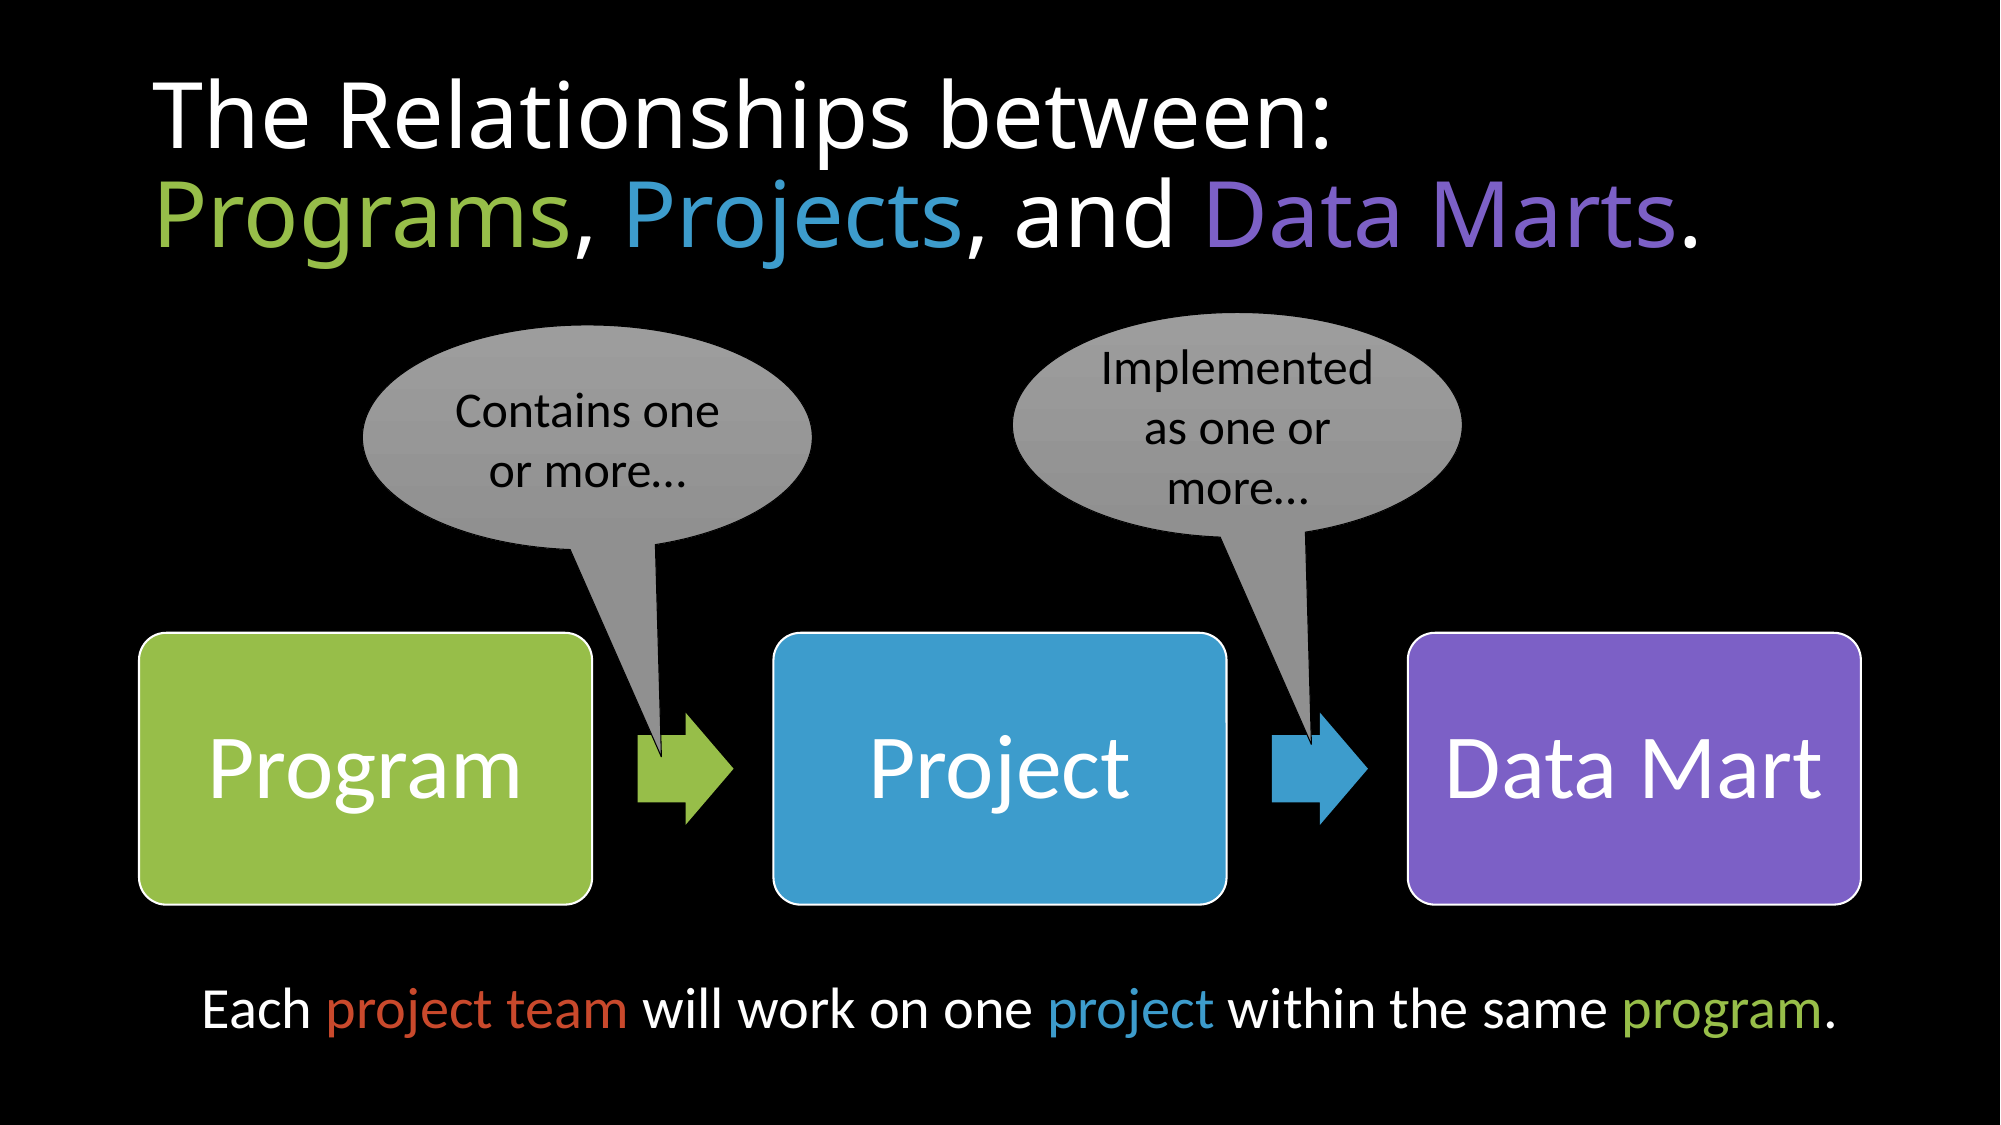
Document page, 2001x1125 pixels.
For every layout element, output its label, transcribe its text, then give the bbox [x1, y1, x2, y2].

text_box Each project team will work on one project within the same program. [187, 1013, 1853, 1048]
title The Relationships between: Programs, Projects, and Data Marts. [137, 59, 1863, 278]
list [137, 524, 1863, 1013]
text_box Contains one or more… [361, 324, 813, 524]
text_box Implemented as one or more… [1011, 311, 1463, 524]
